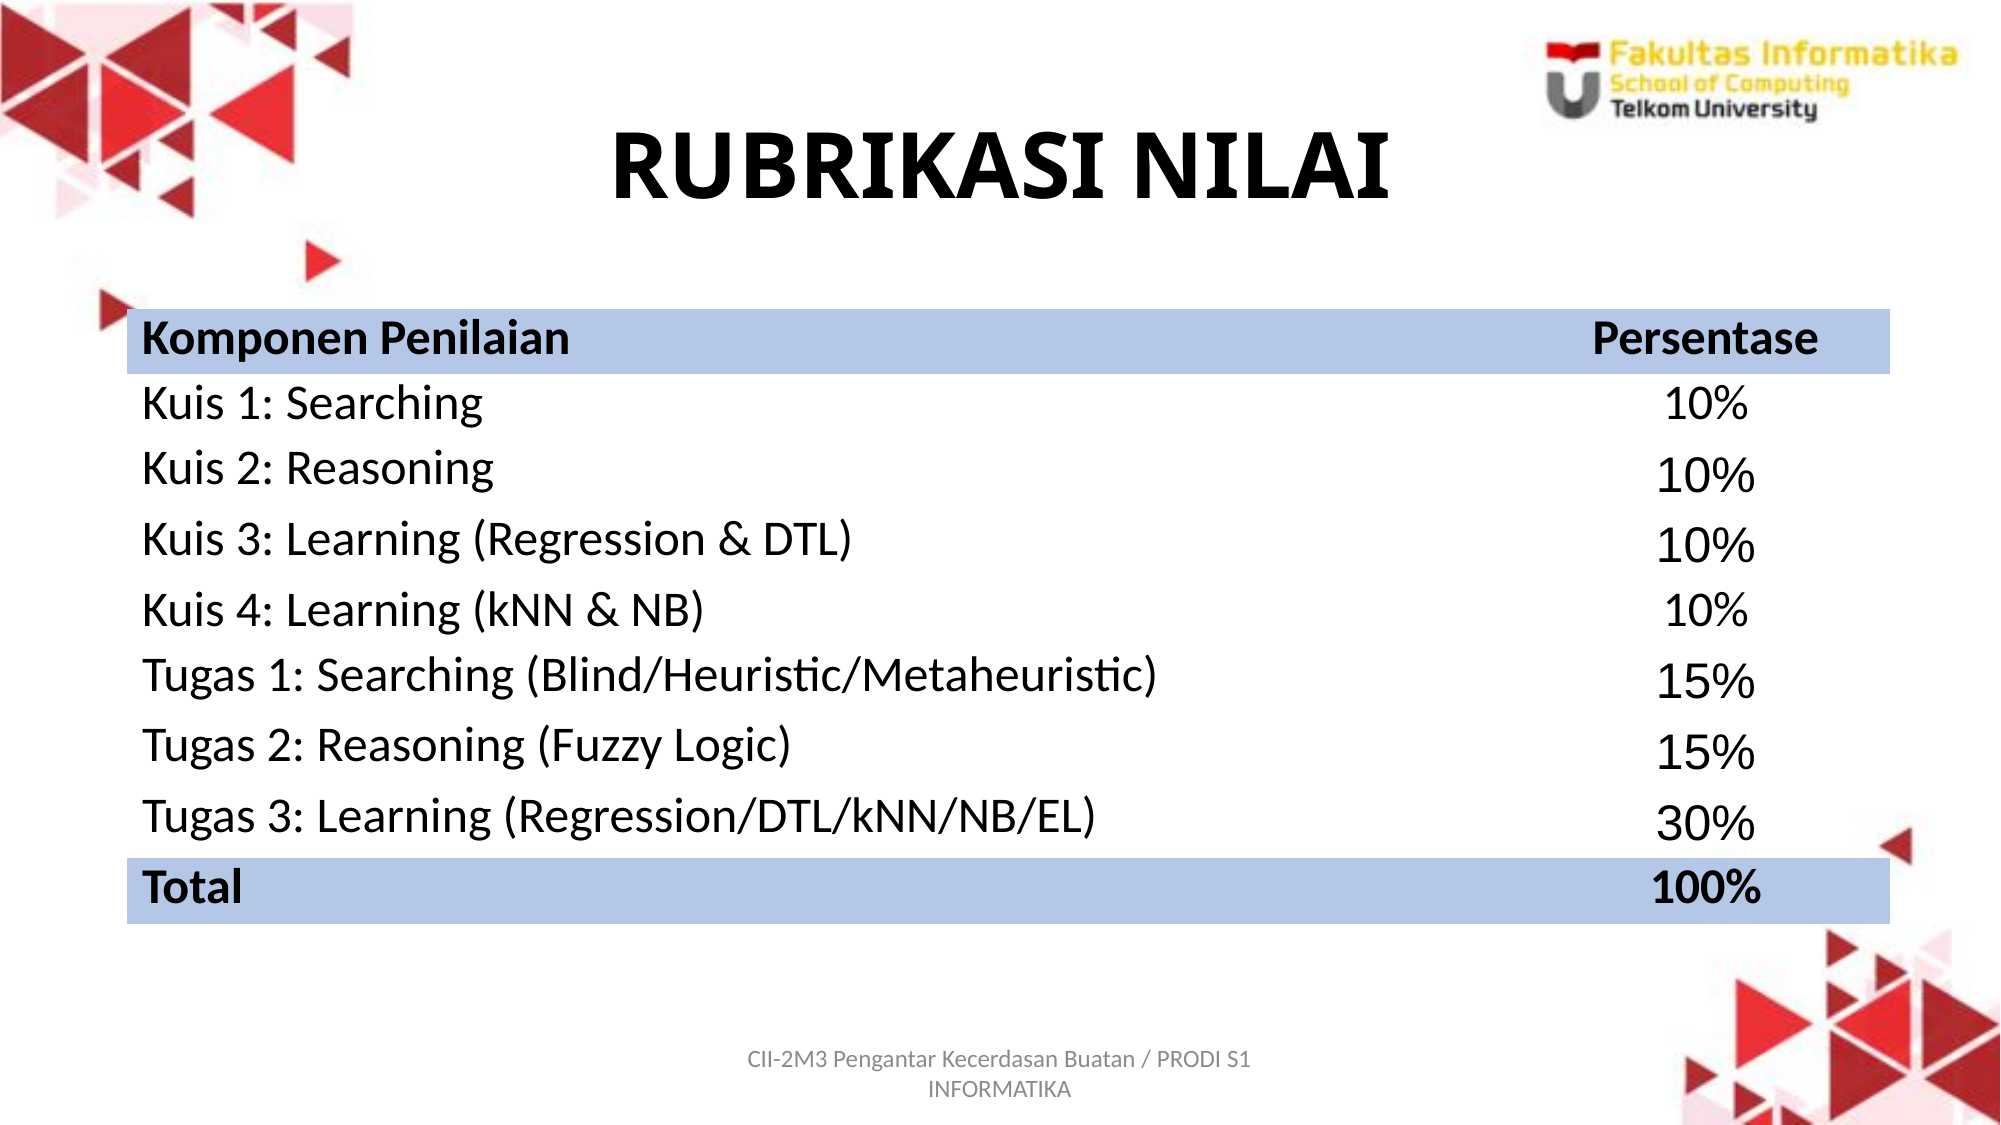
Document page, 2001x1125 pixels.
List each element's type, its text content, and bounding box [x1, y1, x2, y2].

table_cell 10% [1521, 510, 1890, 581]
table_cell Tugas 3: Learning (Regression/DTL/kNN/NB/EL) [127, 788, 1521, 858]
title RUBRIKASI NILAI [137, 59, 1863, 278]
table_cell 30% [1521, 788, 1890, 858]
table_cell Total [127, 858, 1521, 924]
table_cell 10% [1521, 374, 1890, 439]
table_cell Kuis 4: Learning (kNN & NB) [127, 581, 1521, 646]
table_header Persentase [1521, 309, 1890, 374]
table_header Komponen Penilaian [127, 309, 1521, 374]
picture [0, 0, 2001, 1125]
table_cell Kuis 3: Learning (Regression & DTL) [127, 510, 1521, 581]
table_cell Kuis 2: Reasoning [127, 439, 1521, 510]
table_cell Tugas 1: Searching (Blind/Heuristic/Metaheuristic) [127, 646, 1521, 717]
table_cell 15% [1521, 646, 1890, 717]
footer CII-2M3 Pengantar Kecerdasan Buatan / PRODI S1 INFORMATIKA [662, 1042, 1338, 1103]
table_cell Kuis 1: Searching [127, 374, 1521, 439]
table_cell 15% [1521, 717, 1890, 788]
table_cell 10% [1521, 581, 1890, 646]
table_cell 10% [1521, 439, 1890, 510]
table_cell Tugas 2: Reasoning (Fuzzy Logic) [127, 717, 1521, 788]
table_cell 100% [1521, 858, 1890, 924]
